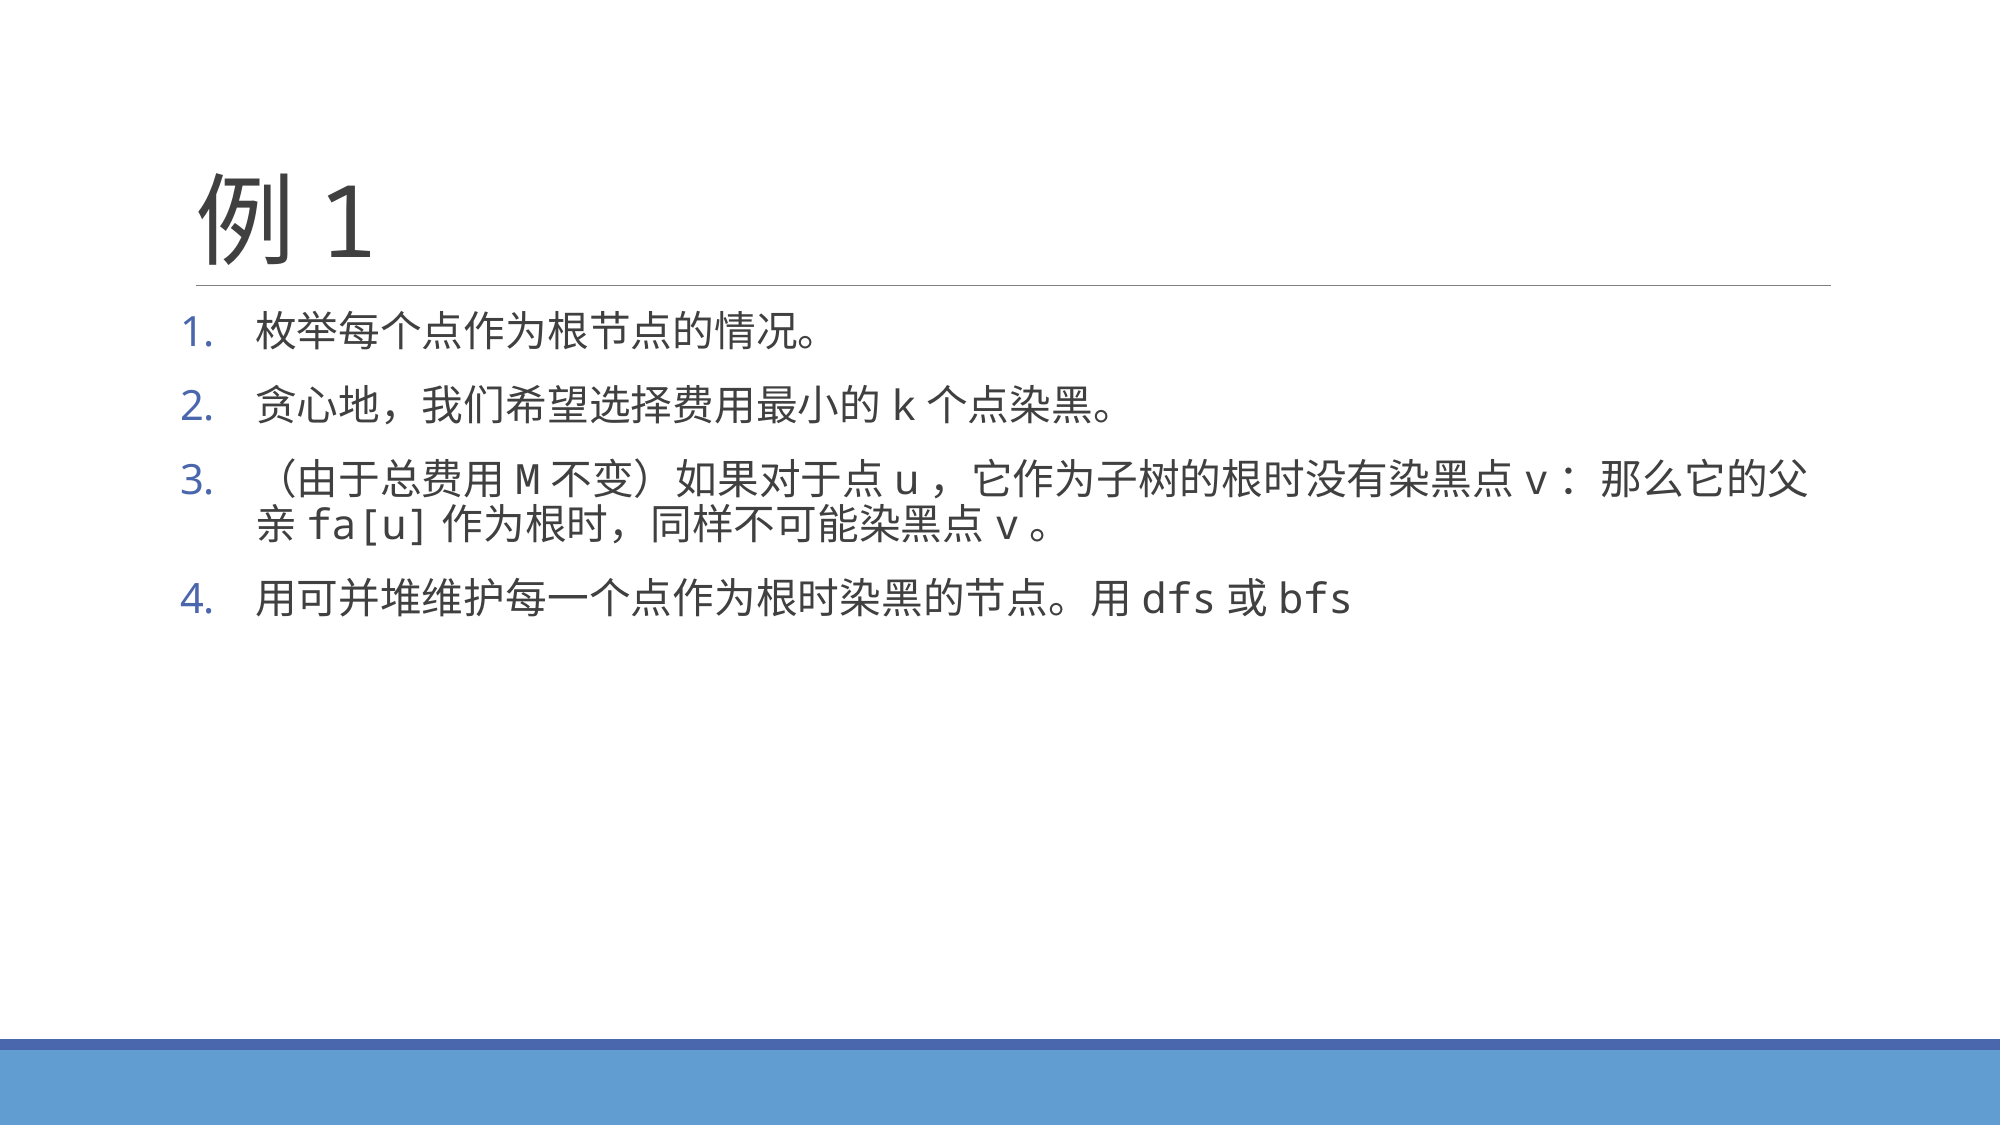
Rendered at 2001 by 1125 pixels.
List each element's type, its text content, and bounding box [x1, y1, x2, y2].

title 例1 [180, 47, 1830, 285]
list 枚举每个点作为根节点的情况。 贪心地，我们希望选择费用最小的k个点染黑。 （由于总费用M不变）如果对于点u，它作为子树的根时没有染黑点v：那么它的父亲fa[u]作为根时，同样不可能染黑点v。 用可并堆维护每一个点作为根时染黑的节点。用dfs或bfs [180, 302, 1830, 963]
